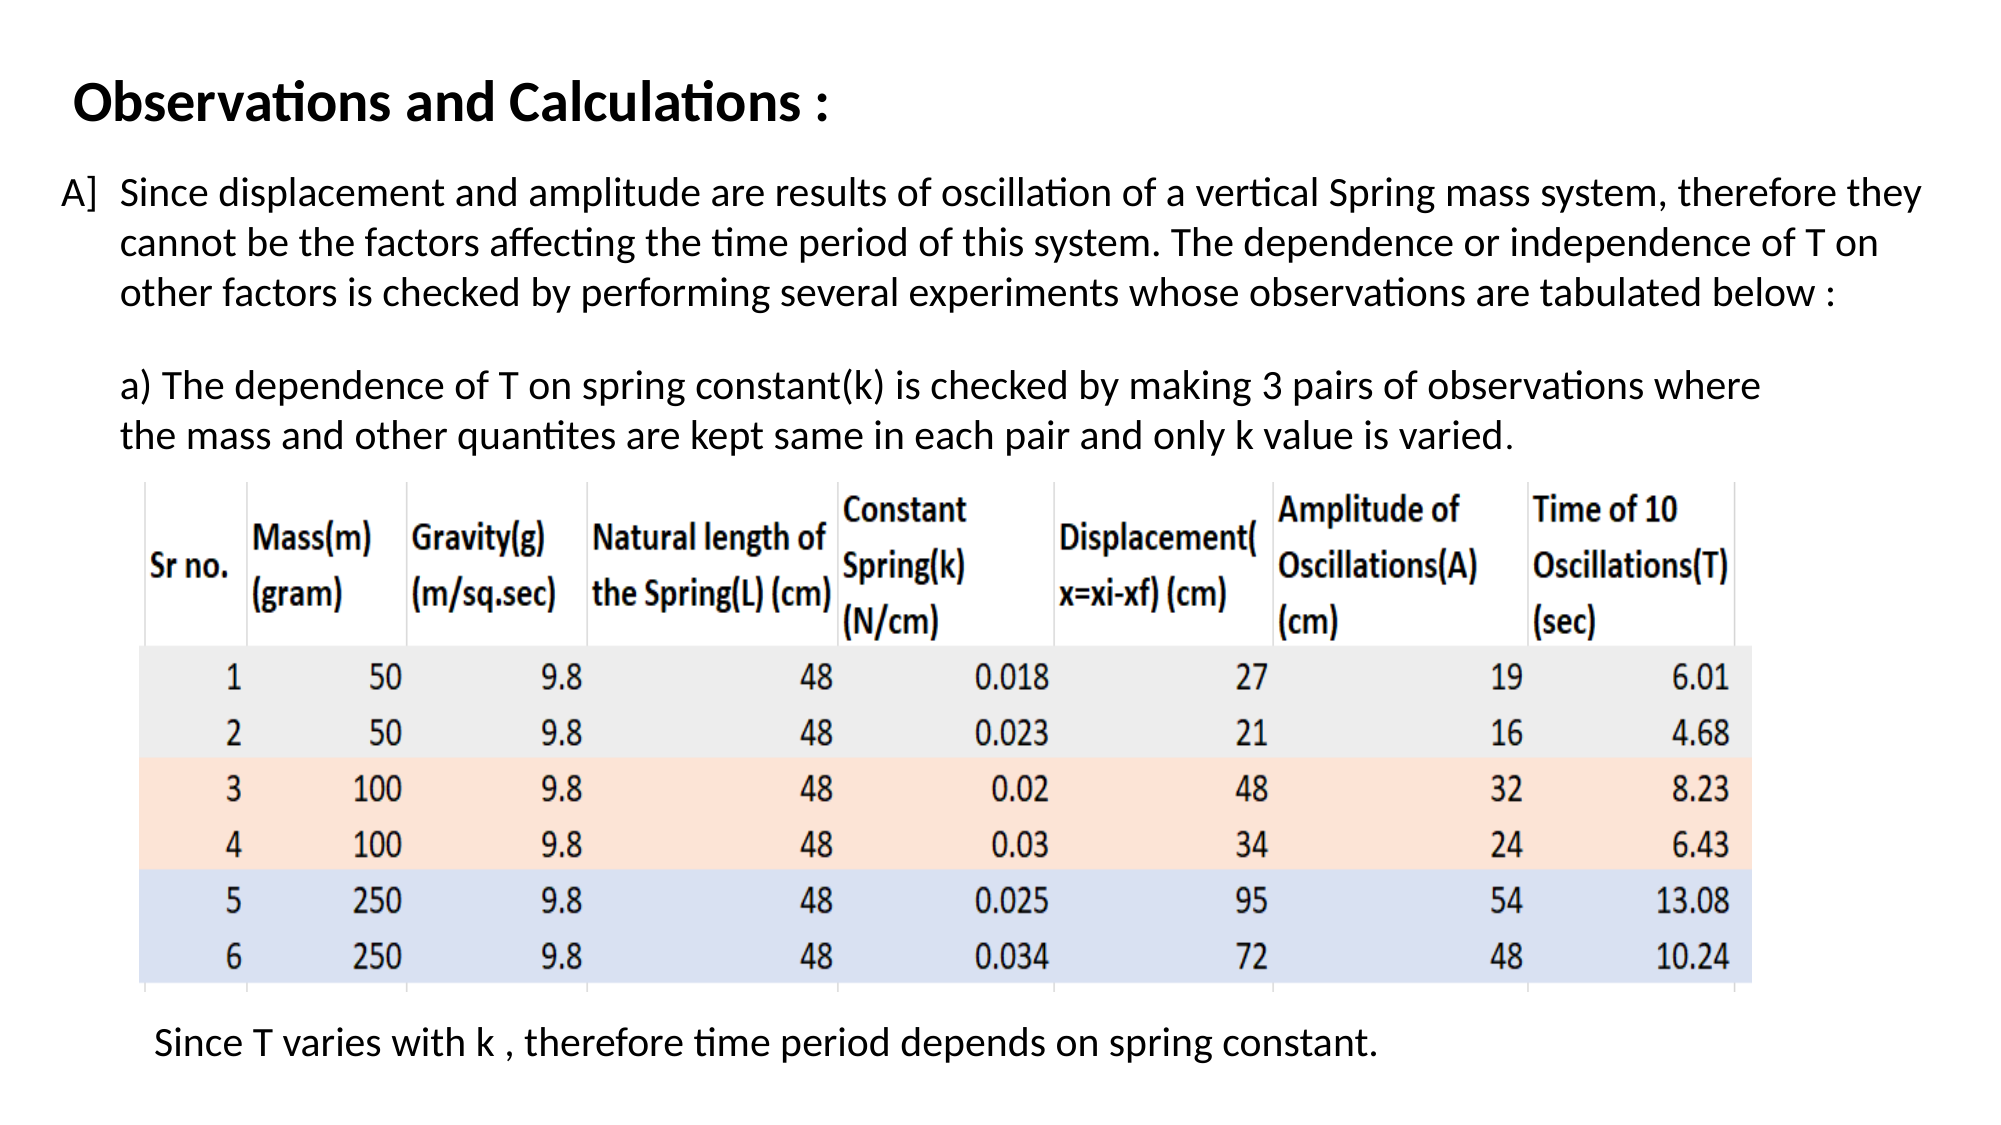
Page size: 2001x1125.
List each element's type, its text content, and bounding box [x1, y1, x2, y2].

picture [139, 482, 1752, 992]
text_box Since displacement and amplitude are results of oscillation of a vertical Spring mass system, therefore they cannot be the factors affecting the time period of this system. The dependence or independence of T on other factors is checked by performing several experiments whose observations are tabulated below : [105, 157, 1949, 323]
text_box Observations and Calculations : [58, 55, 884, 141]
text_box Since T varies with k , therefore time period depends on spring constant. [139, 1007, 1424, 1072]
text_box a) The dependence of T on spring constant(k) is checked by making 3 pairs of observations where the mass and other quantites are kept same in each pair and only k value is varied. [105, 350, 1800, 465]
text_box A] [46, 157, 426, 223]
